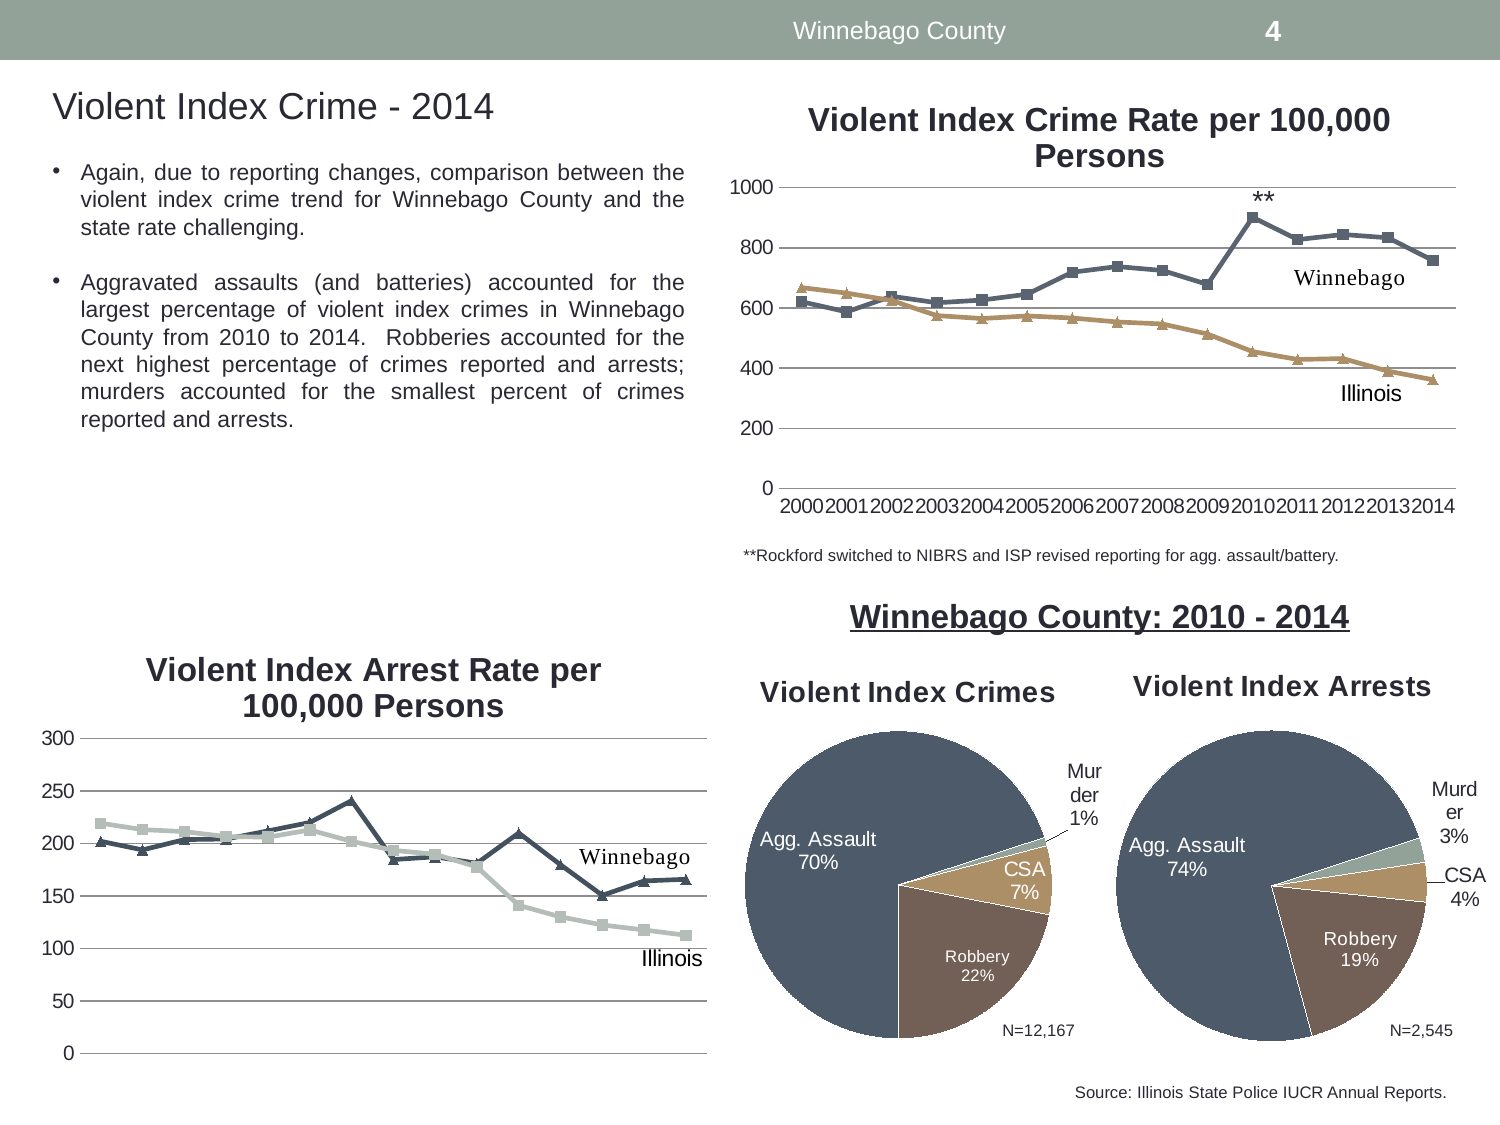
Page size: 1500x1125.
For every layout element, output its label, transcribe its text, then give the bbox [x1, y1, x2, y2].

text_box Violent Index Crime - 2014 [37, 74, 723, 135]
footer Winnebago County [562, 3, 1238, 57]
chart [18, 623, 1497, 1111]
slide_number 4 [1250, 3, 1425, 57]
text_box Again, due to reporting changes, comparison between the violent index crime trend for Winnebago County and the state rate challenging. Aggravated assaults (and batteries) accounted for the largest percentage of violent index crimes in Winnebago County from 2010 to 2014. Robberies accounted for the next highest percentage of crimes reported and arrests; murders accounted for the smallest percent of crimes reported and arrests. [37, 149, 700, 467]
text_box Winnebago County: 2010 - 2014 [718, 587, 1482, 643]
chart [724, 74, 1476, 538]
text_box **Rockford switched to NIBRS and ISP revised reporting for agg. assault/battery. [728, 546, 1429, 573]
